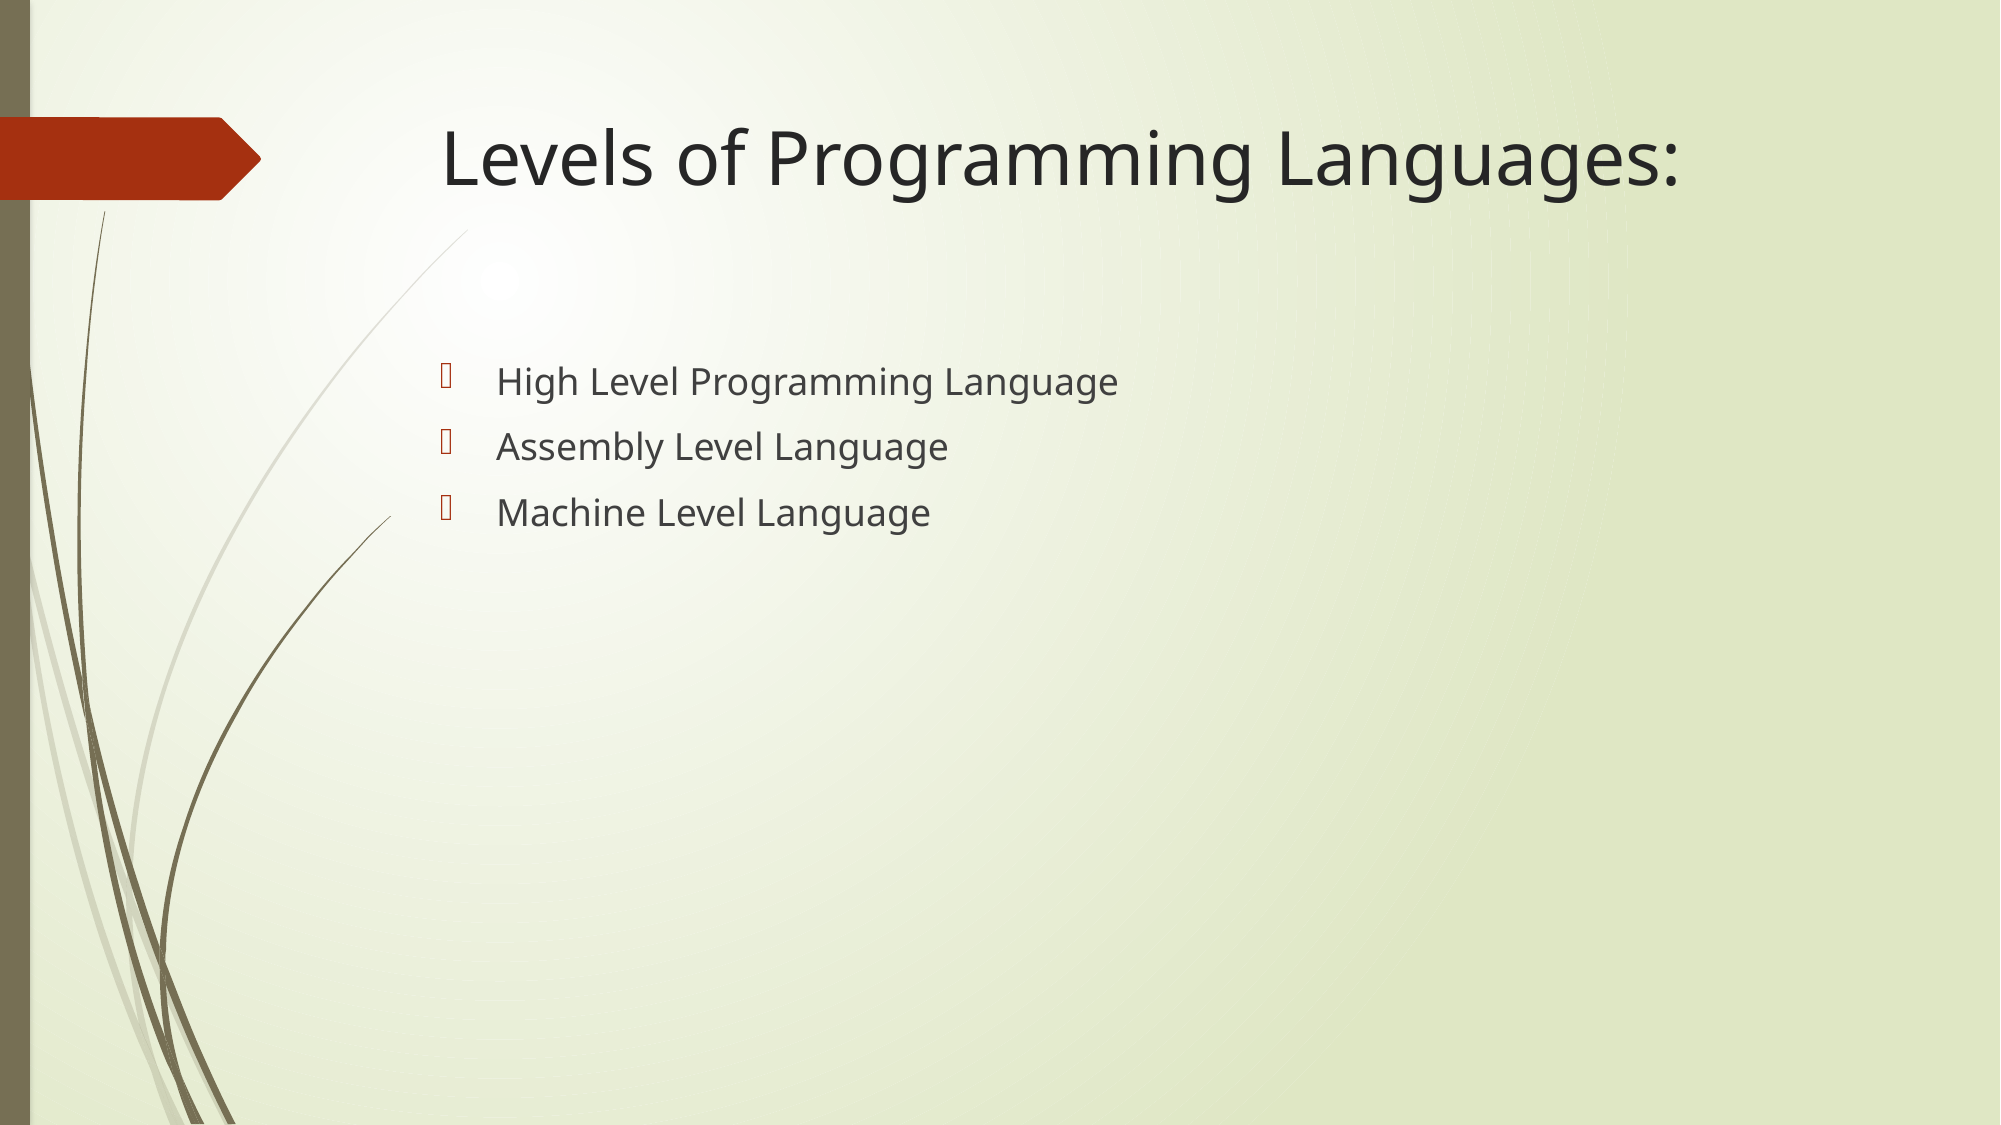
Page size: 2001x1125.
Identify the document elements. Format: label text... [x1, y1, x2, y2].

list High Level Programming Language Assembly Level Language Machine Level Language [424, 350, 1888, 970]
title Levels of Programming Languages: [425, 102, 1888, 313]
